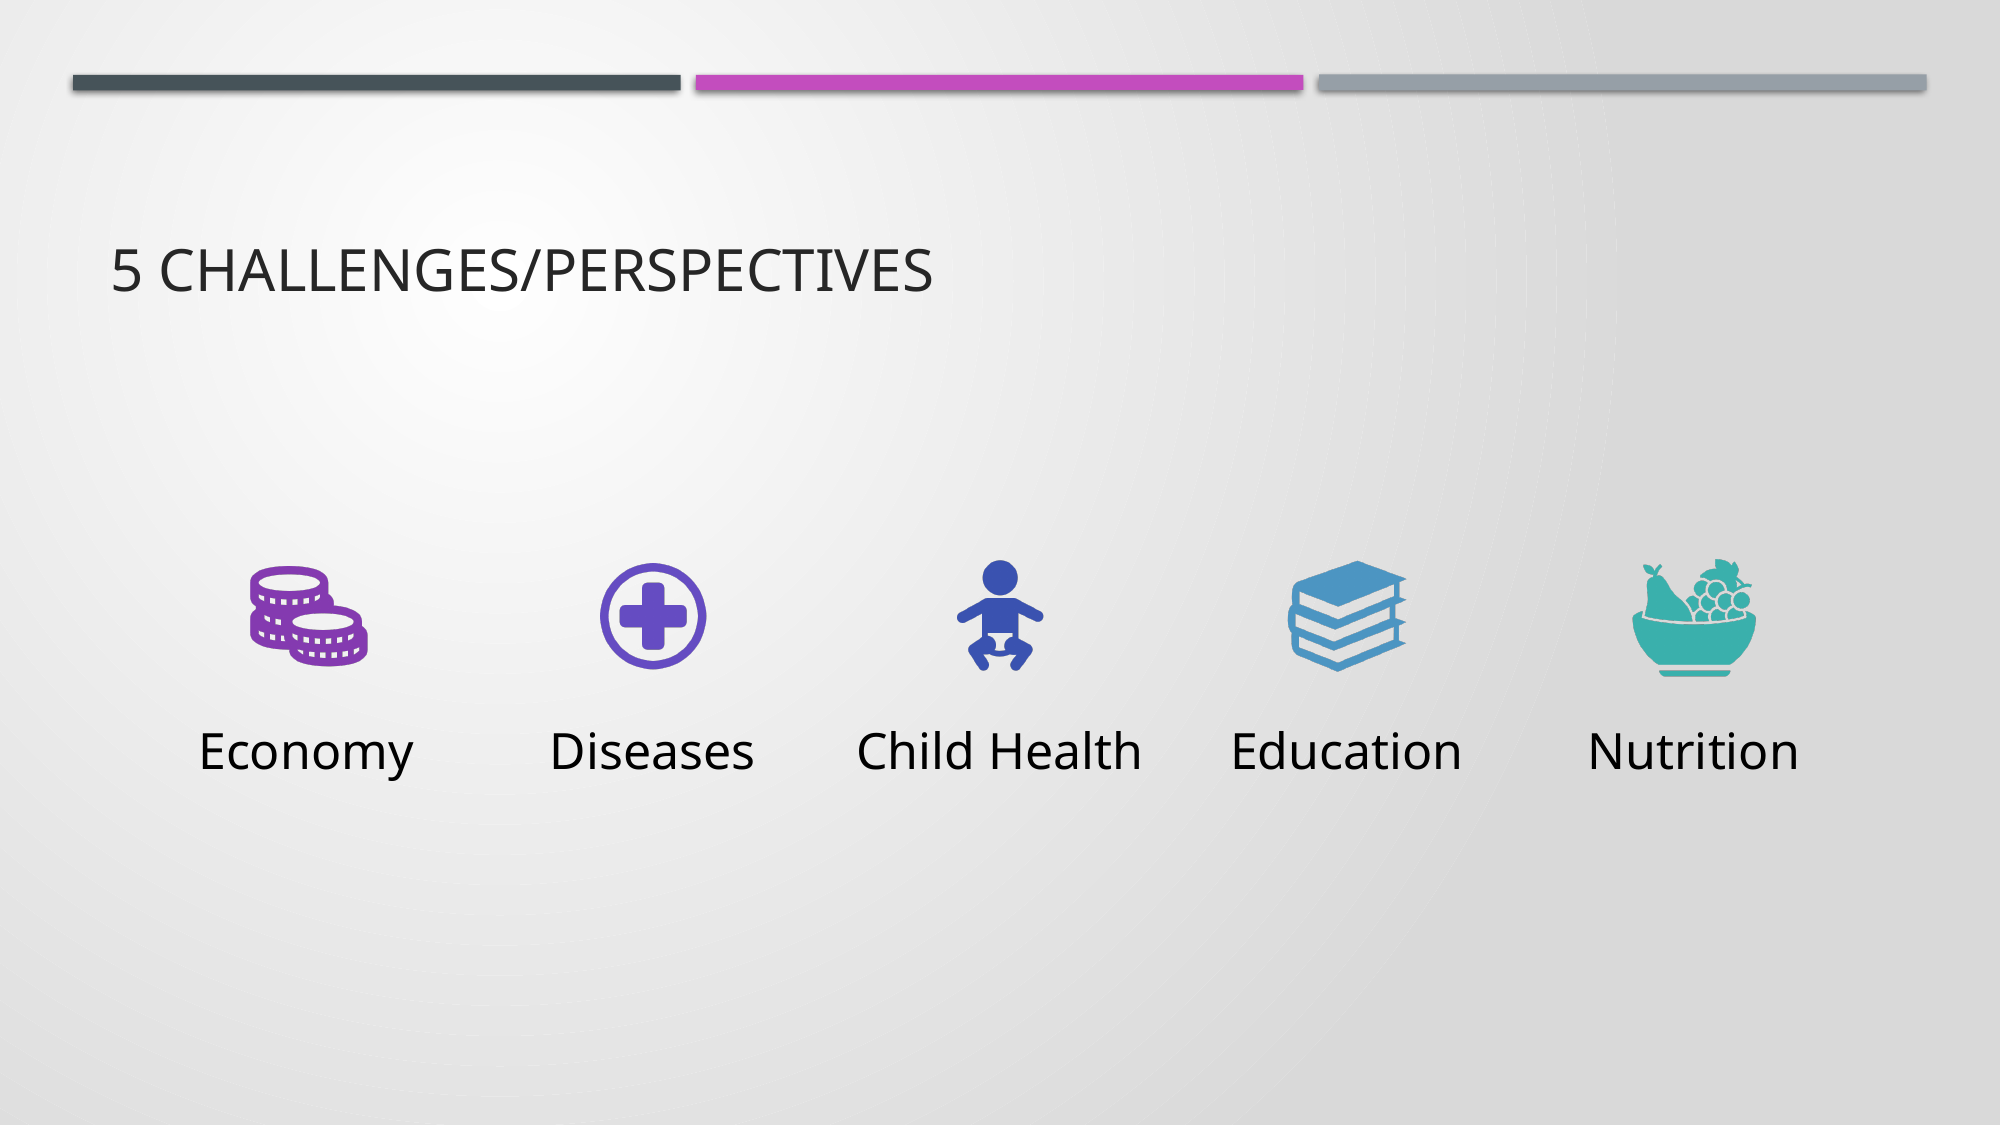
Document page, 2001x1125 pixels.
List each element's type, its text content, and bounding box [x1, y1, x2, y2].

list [94, 383, 1906, 1011]
title 5 Challenges/Perspectives [95, 115, 1905, 311]
